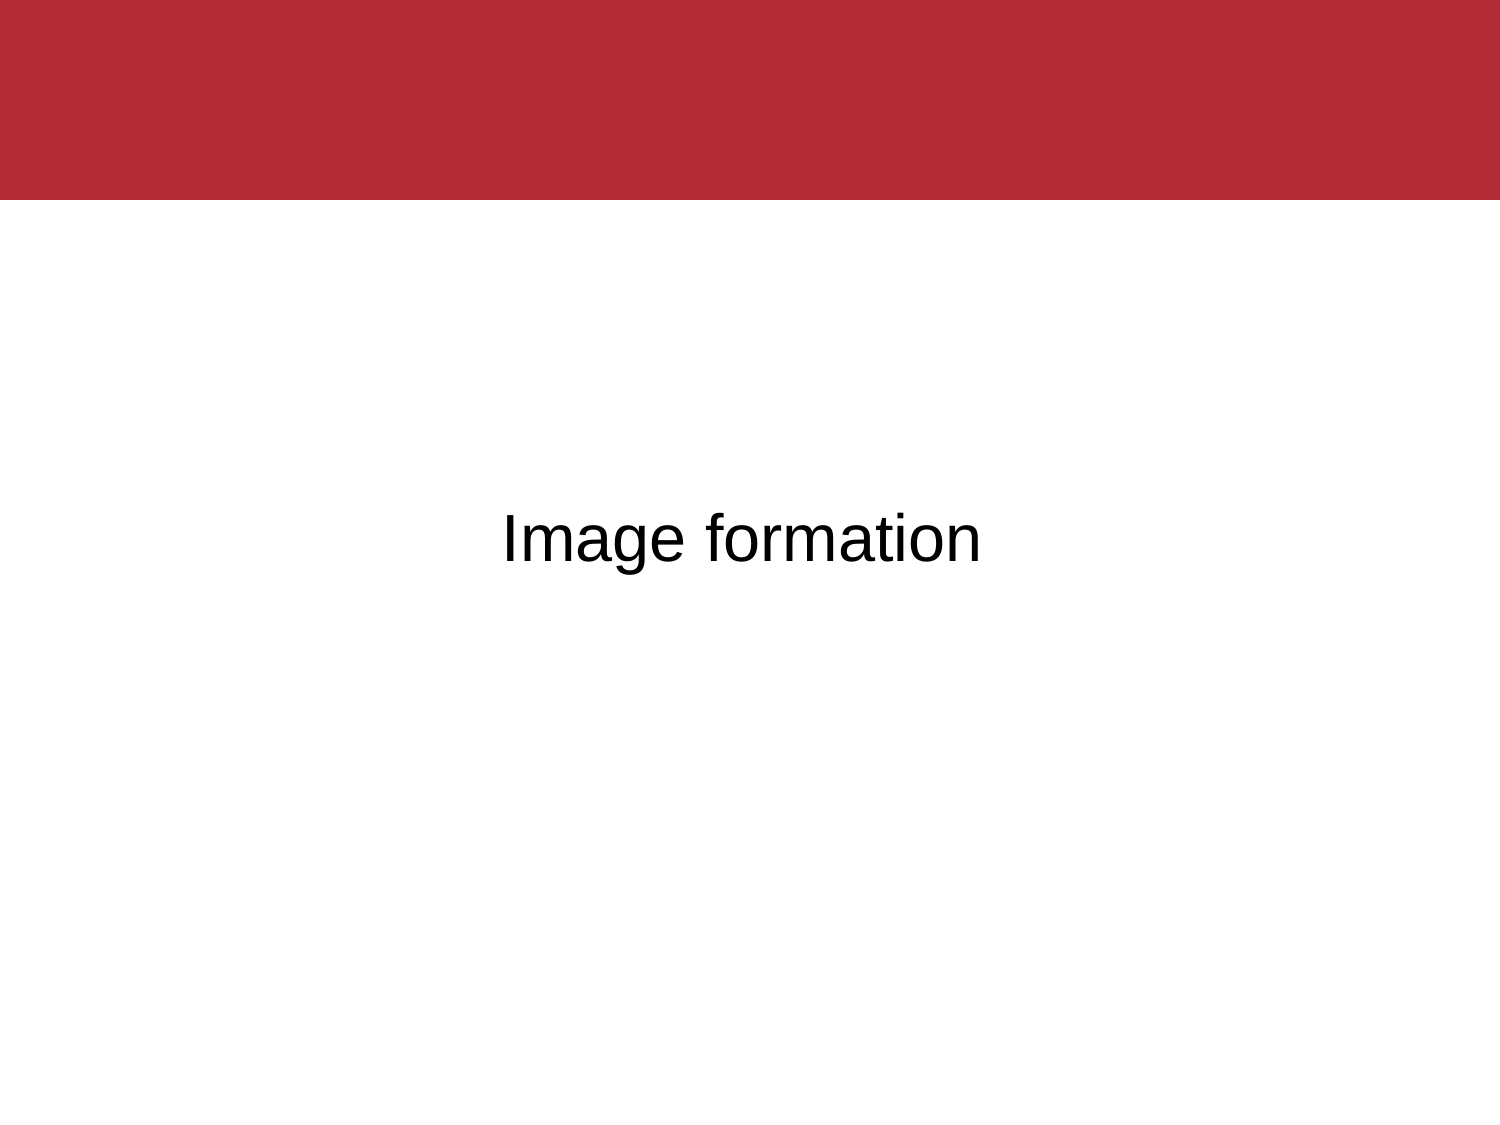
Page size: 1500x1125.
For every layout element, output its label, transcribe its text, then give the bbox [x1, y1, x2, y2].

subtitle Image formation [112, 487, 1388, 705]
